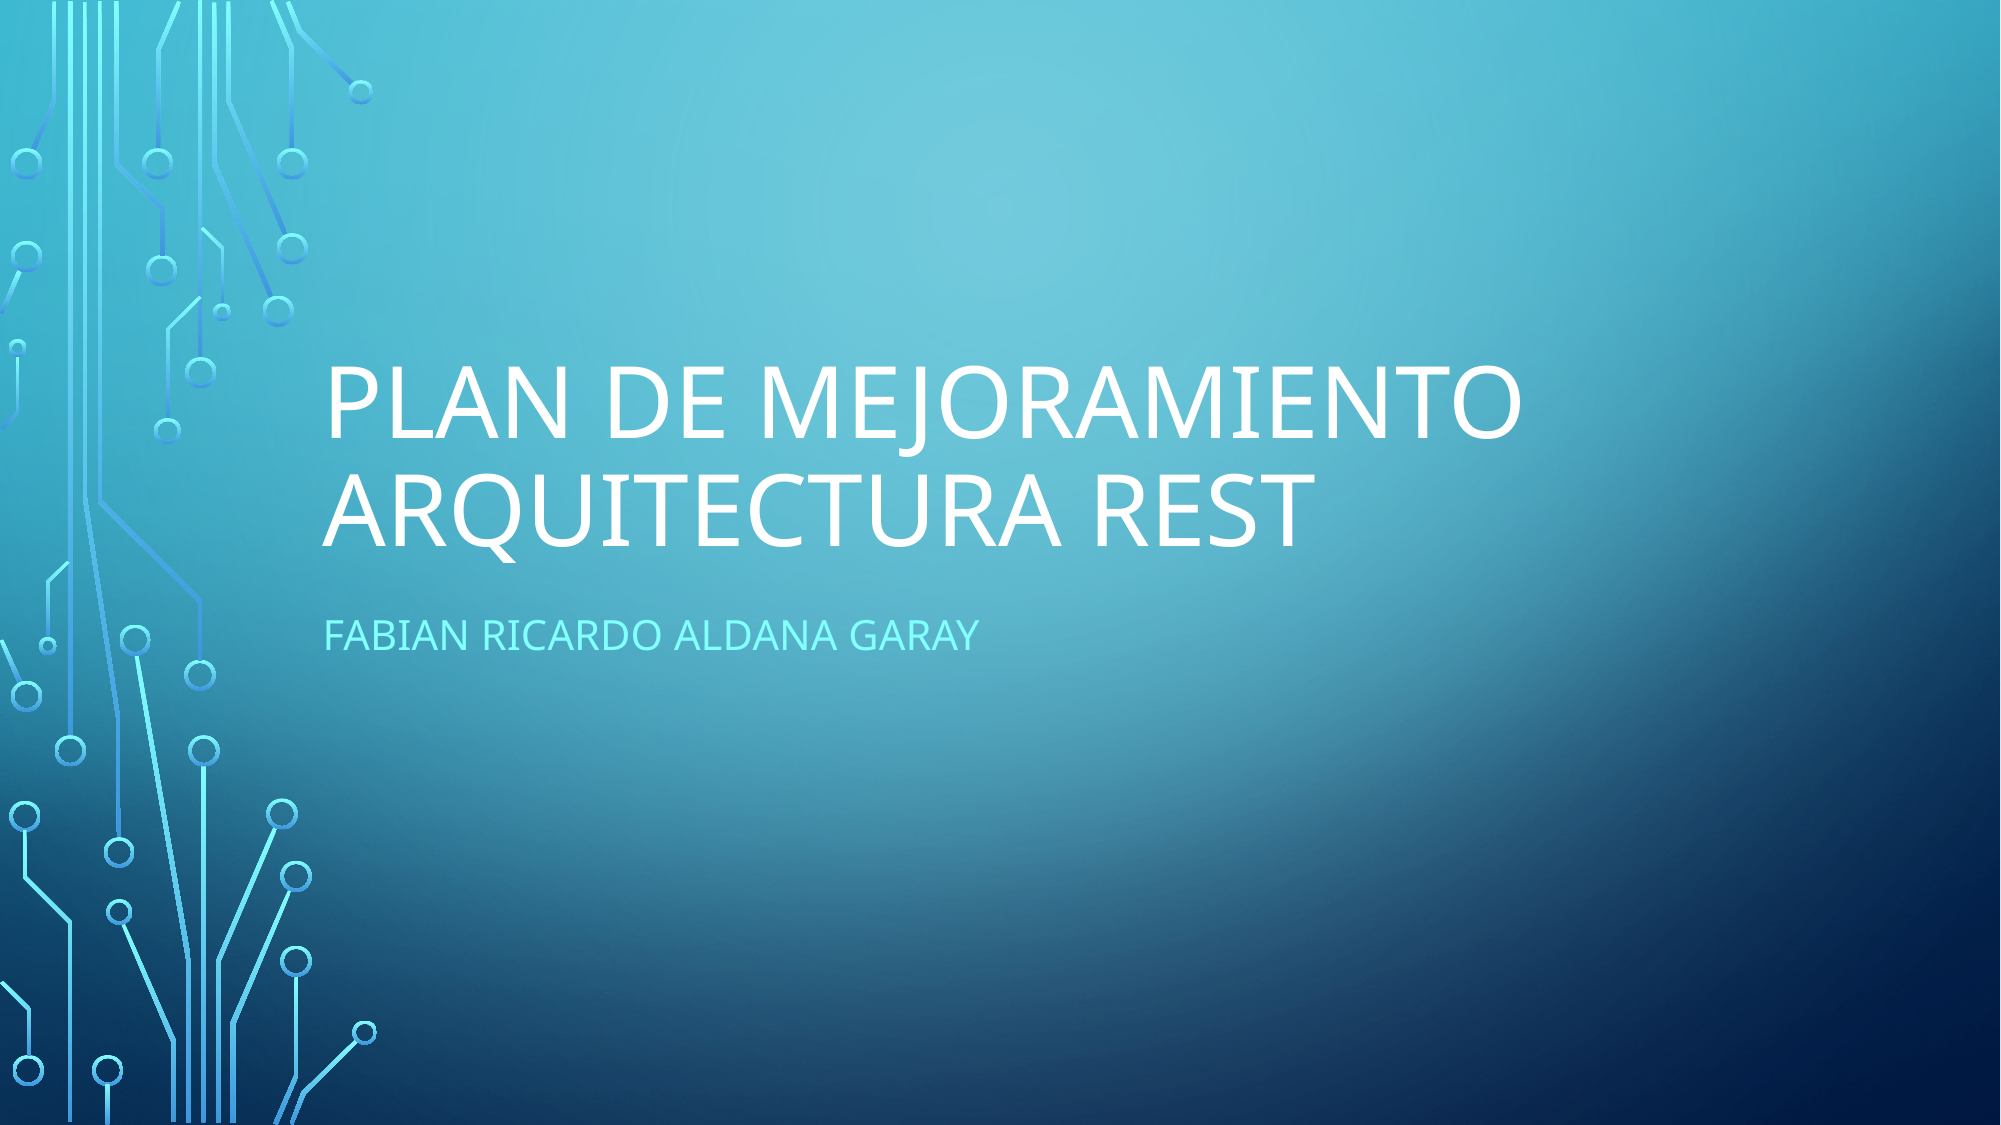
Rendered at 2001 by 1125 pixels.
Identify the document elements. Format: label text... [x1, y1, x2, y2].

title Plan de mejoramiento arquitectura rest [307, 184, 1750, 576]
subtitle Fabian Ricardo Aldana garay [307, 590, 1750, 863]
